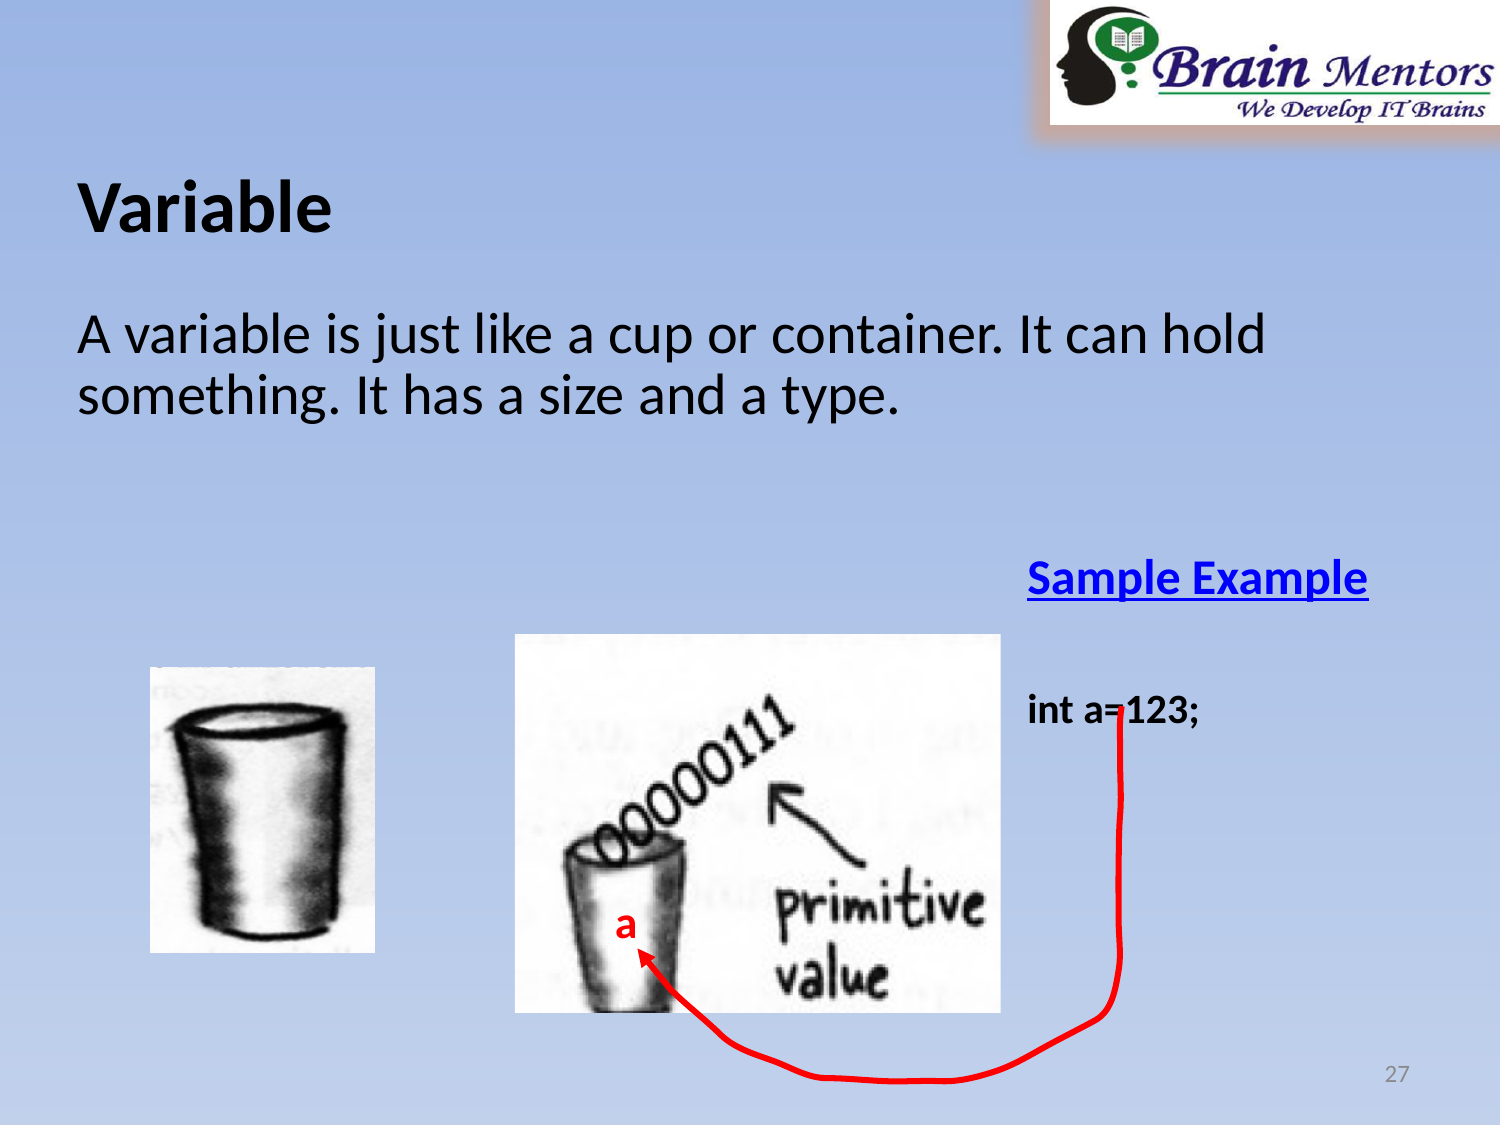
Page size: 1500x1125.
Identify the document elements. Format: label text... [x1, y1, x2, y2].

text_box Variable A variable is just like a cup or container. It can hold something. It has a size and a type. [62, 162, 1375, 482]
slide_number 27 [1074, 1042, 1425, 1103]
text_box Sample Example [1012, 537, 1450, 613]
text_box int a=123; [1012, 637, 1425, 738]
picture [149, 667, 376, 954]
picture [1049, 0, 1500, 126]
text_box [706, 706, 1122, 1082]
picture [514, 634, 1002, 1013]
